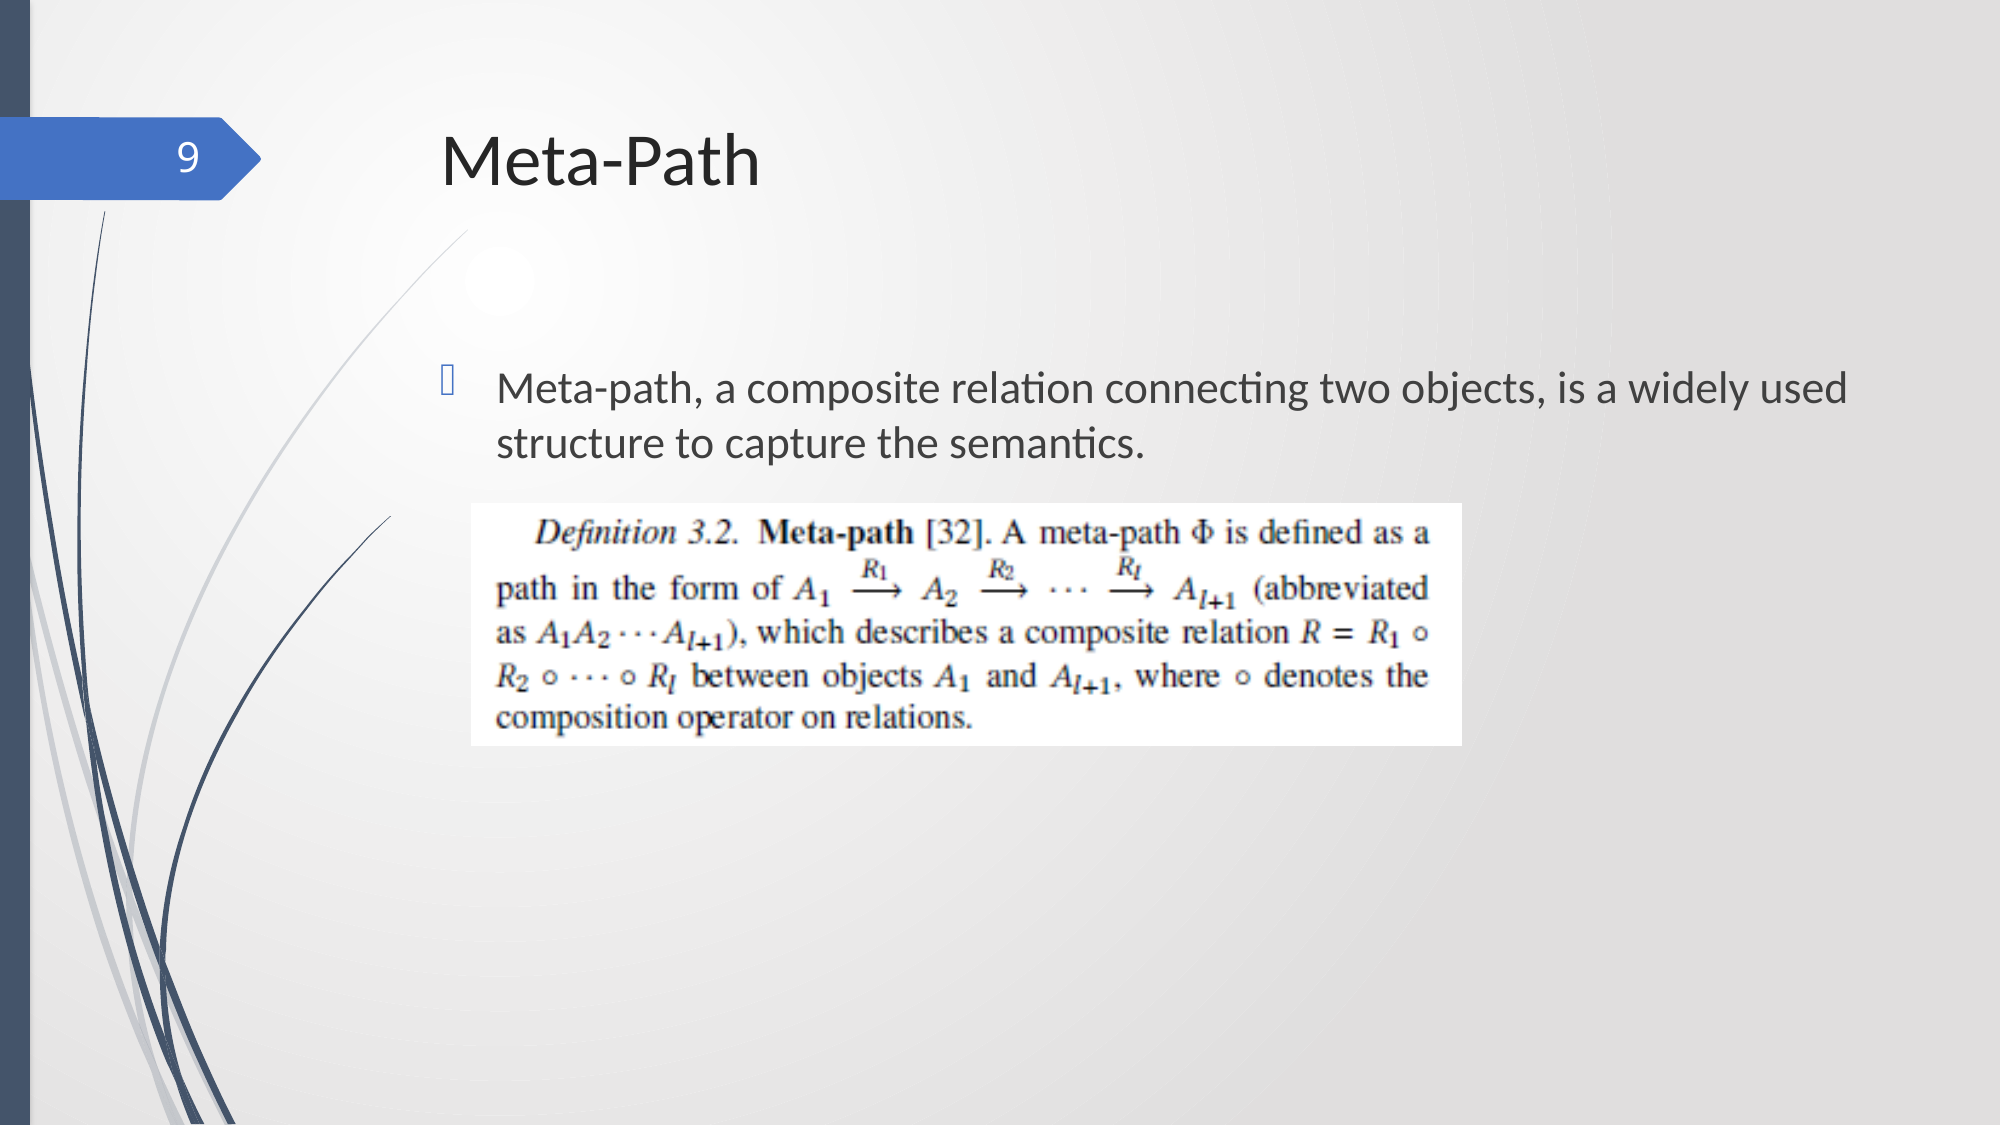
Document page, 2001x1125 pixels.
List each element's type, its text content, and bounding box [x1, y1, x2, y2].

list Meta-path, a composite relation connecting two objects, is a widely used structure to capture the semantics. [424, 350, 1888, 970]
slide_number 9 [87, 129, 216, 190]
title Meta-Path [425, 102, 1888, 313]
picture [471, 503, 1462, 746]
